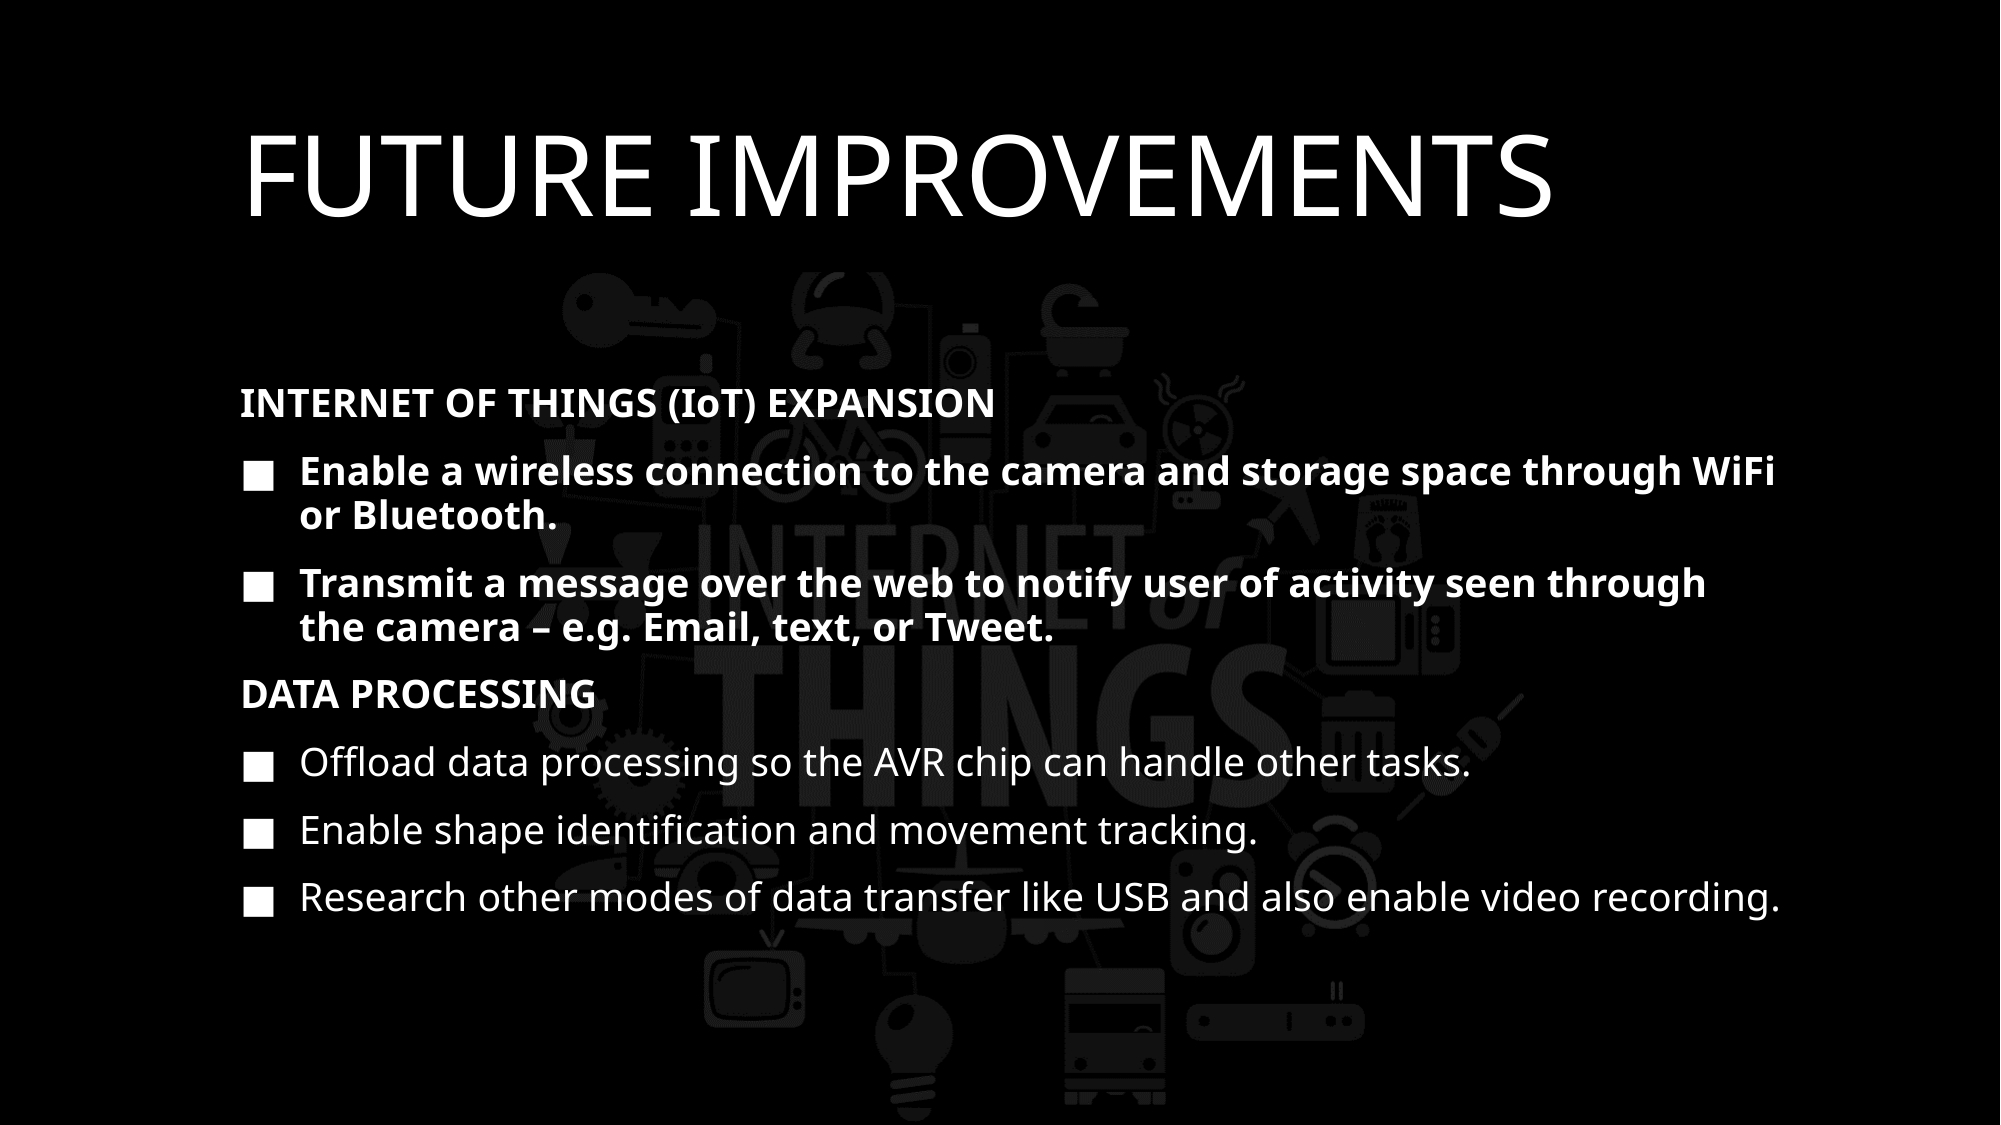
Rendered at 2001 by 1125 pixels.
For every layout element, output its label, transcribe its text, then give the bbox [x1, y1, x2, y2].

list INTERNET OF THINGS (IoT) EXPANSION Enable a wireless connection to the camera and storage space through WiFi or Bluetooth. Transmit a message over the web to notify user of activity seen through the camera – e.g. Email, text, or Tweet. DATA PROCESSING Offload data processing so the AVR chip can handle other tasks. Enable shape identification and movement tracking. Research other modes of data transfer like USB and also enable video recording. [225, 375, 483, 963]
title FUTURE IMPROVEMENTS [225, 112, 1800, 273]
picture [483, 220, 1542, 1125]
list INTERNET OF THINGS (IoT) EXPANSION Enable a wireless connection to the camera and storage space through WiFi or Bluetooth. Transmit a message over the web to notify user of activity seen through the camera – e.g. Email, text, or Tweet. DATA PROCESSING Offload data processing so the AVR chip can handle other tasks. Enable shape identification and movement tracking. Research other modes of data transfer like USB and also enable video recording. [1542, 375, 1800, 963]
text_box [0, 78, 2000, 275]
